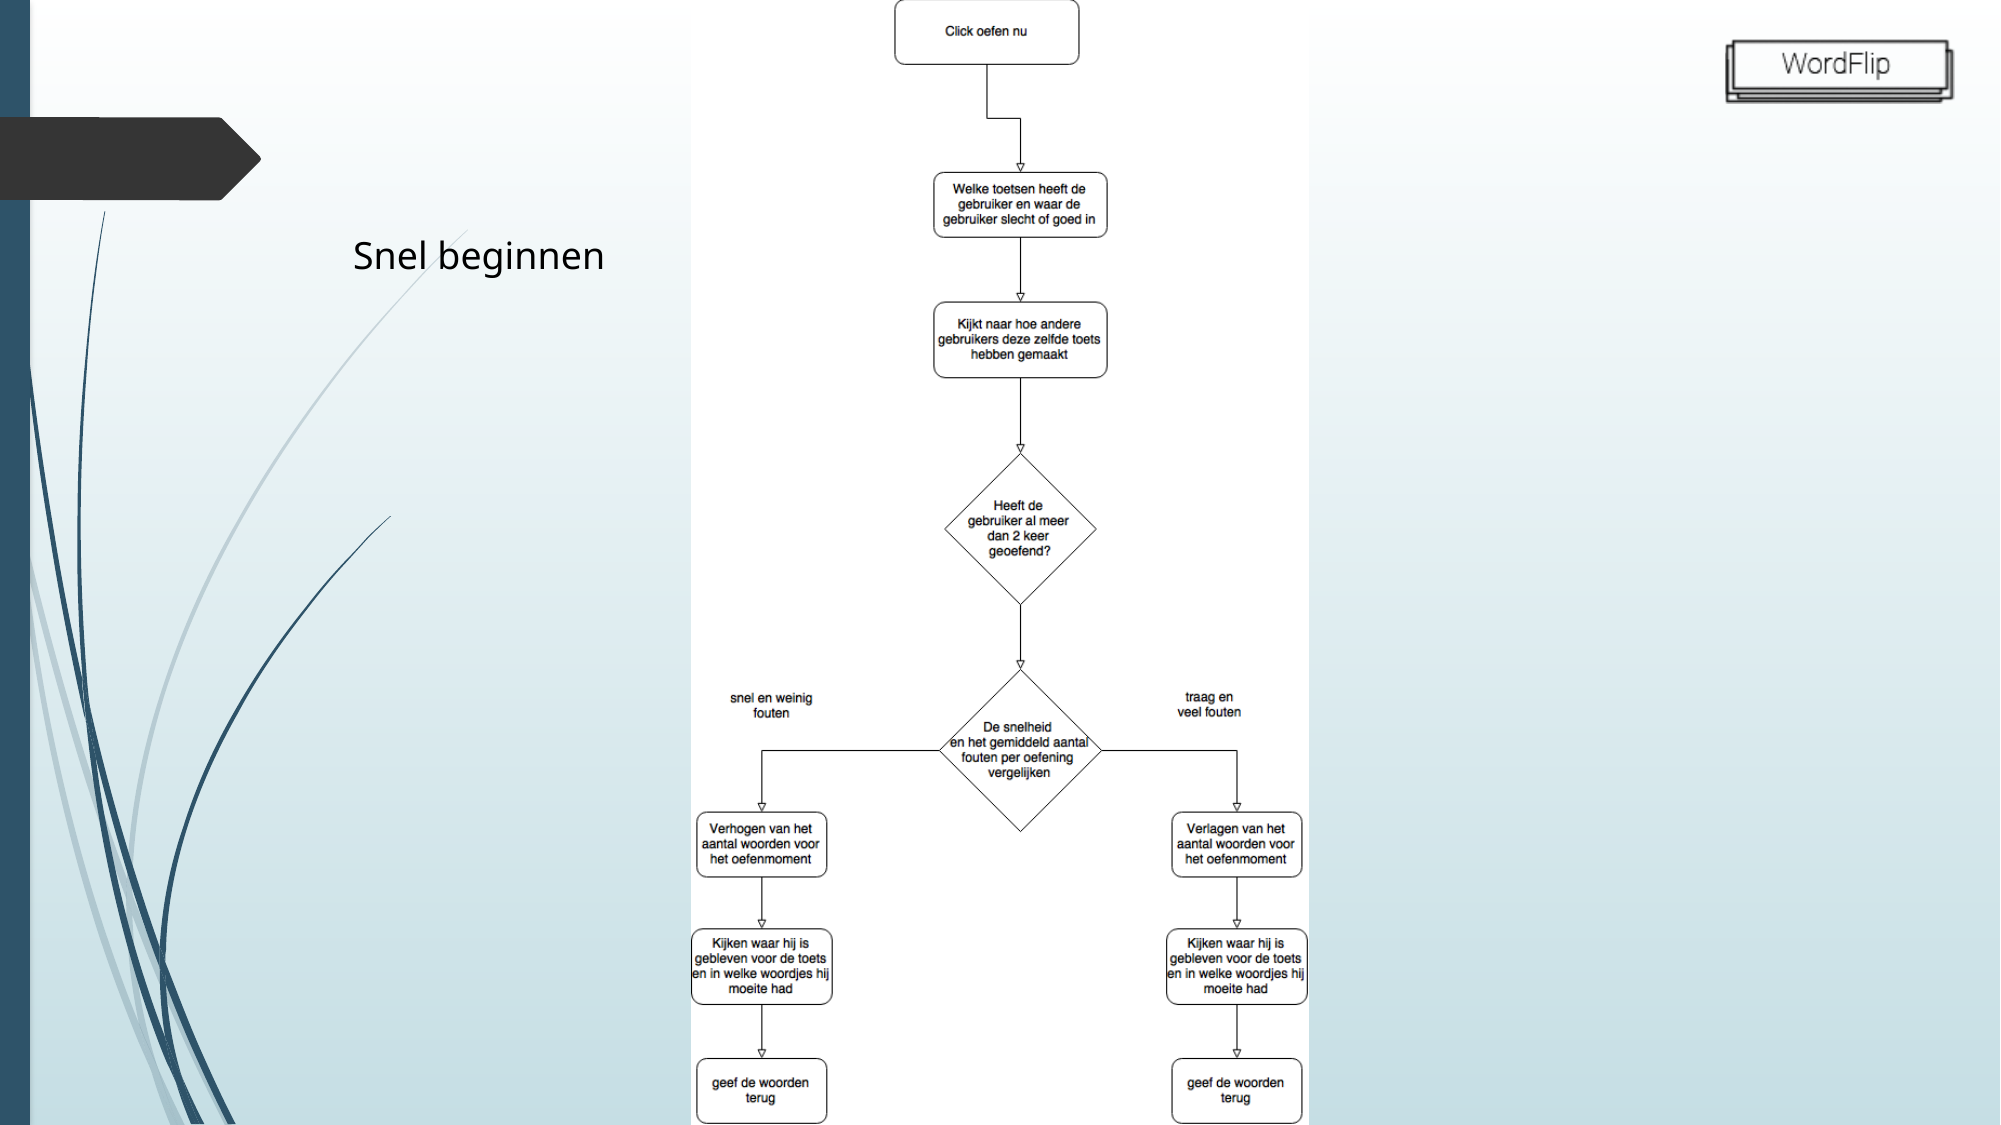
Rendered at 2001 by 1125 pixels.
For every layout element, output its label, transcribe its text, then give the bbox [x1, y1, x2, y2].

picture [691, 0, 1309, 1125]
text_box Snel beginnen [338, 224, 621, 284]
picture [1725, 39, 1955, 104]
